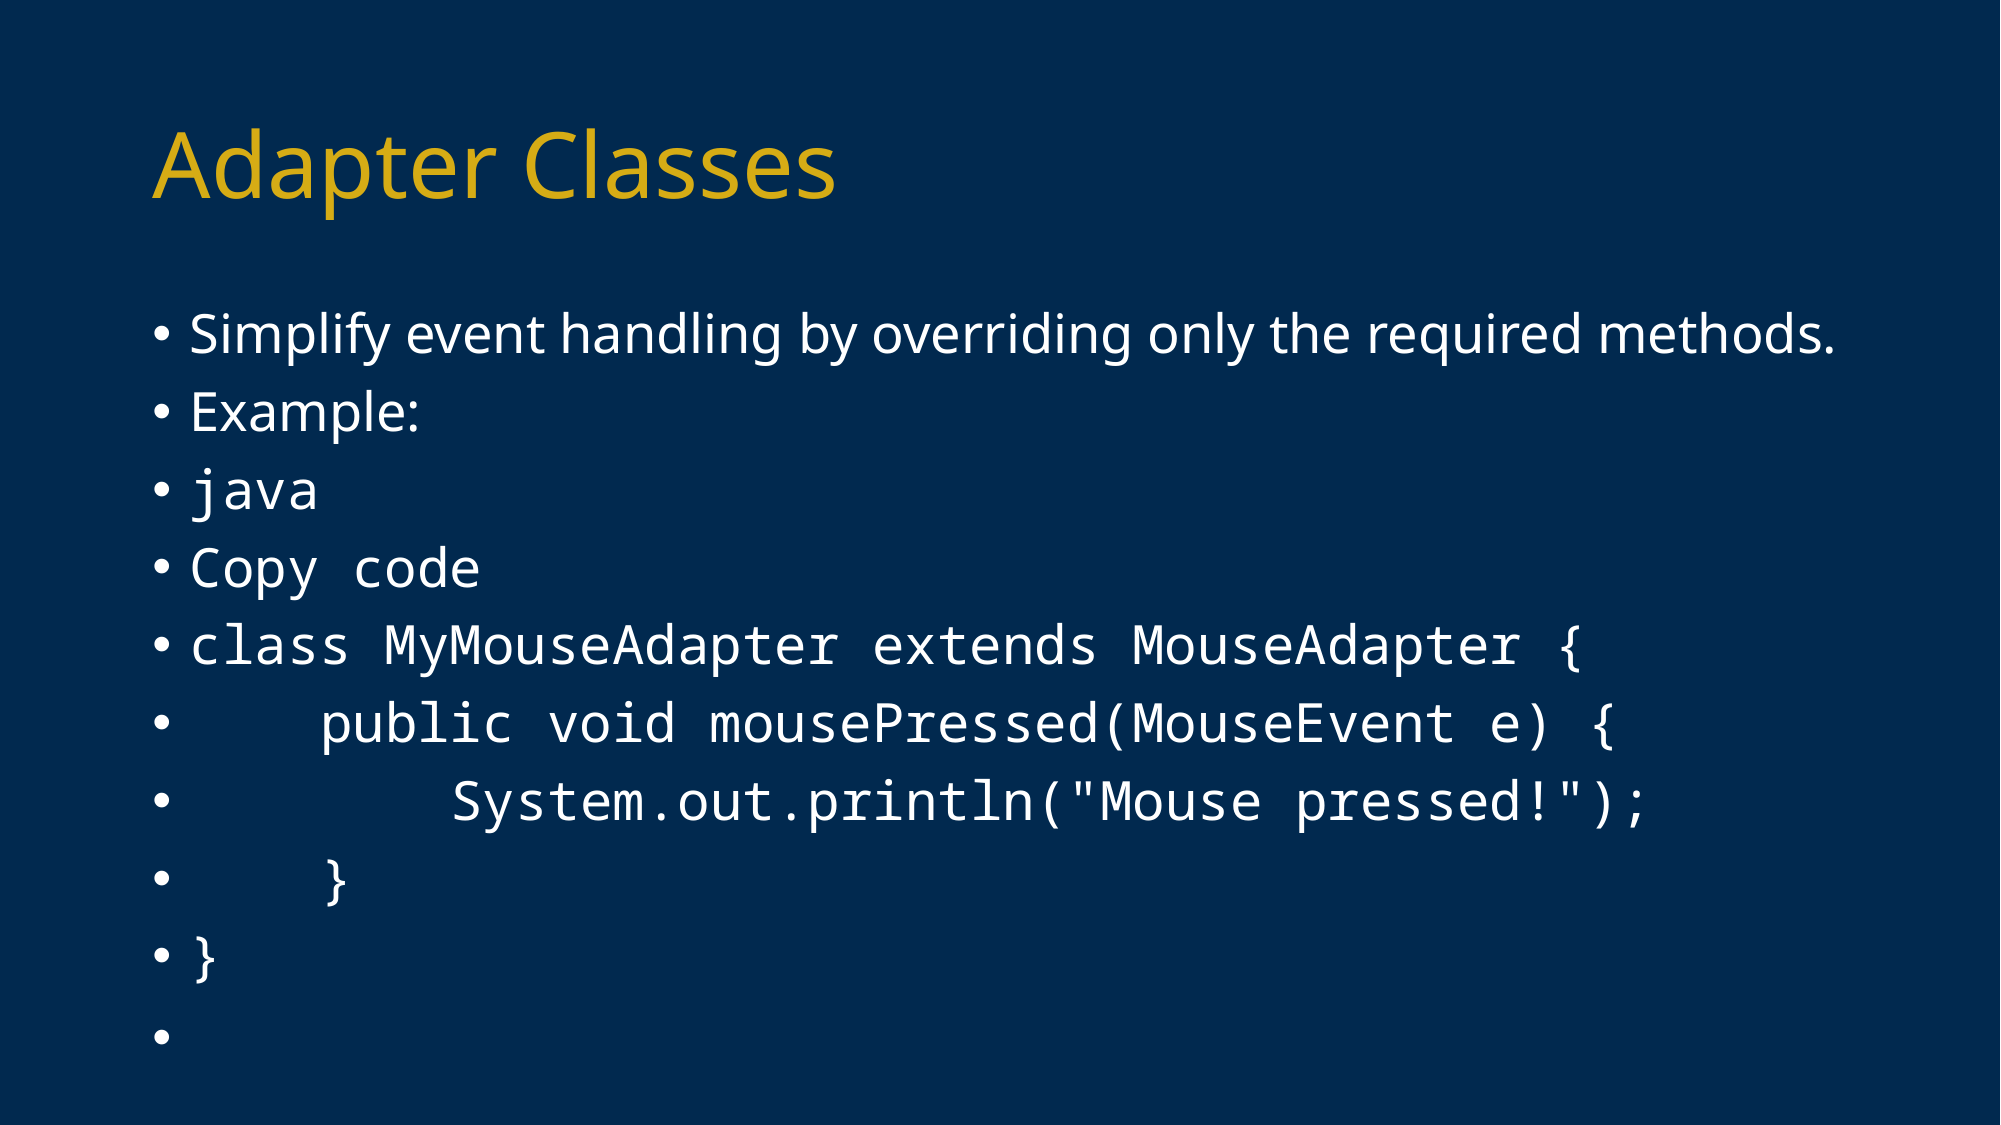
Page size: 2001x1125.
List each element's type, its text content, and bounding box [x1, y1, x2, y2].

title Adapter Classes [137, 59, 1863, 278]
list Simplify event handling by overriding only the required methods. Example: java Copy code class MyMouseAdapter extends MouseAdapter { public void mousePressed(MouseEvent e) { System.out.println("Mouse pressed!"); } } [137, 299, 1863, 1014]
